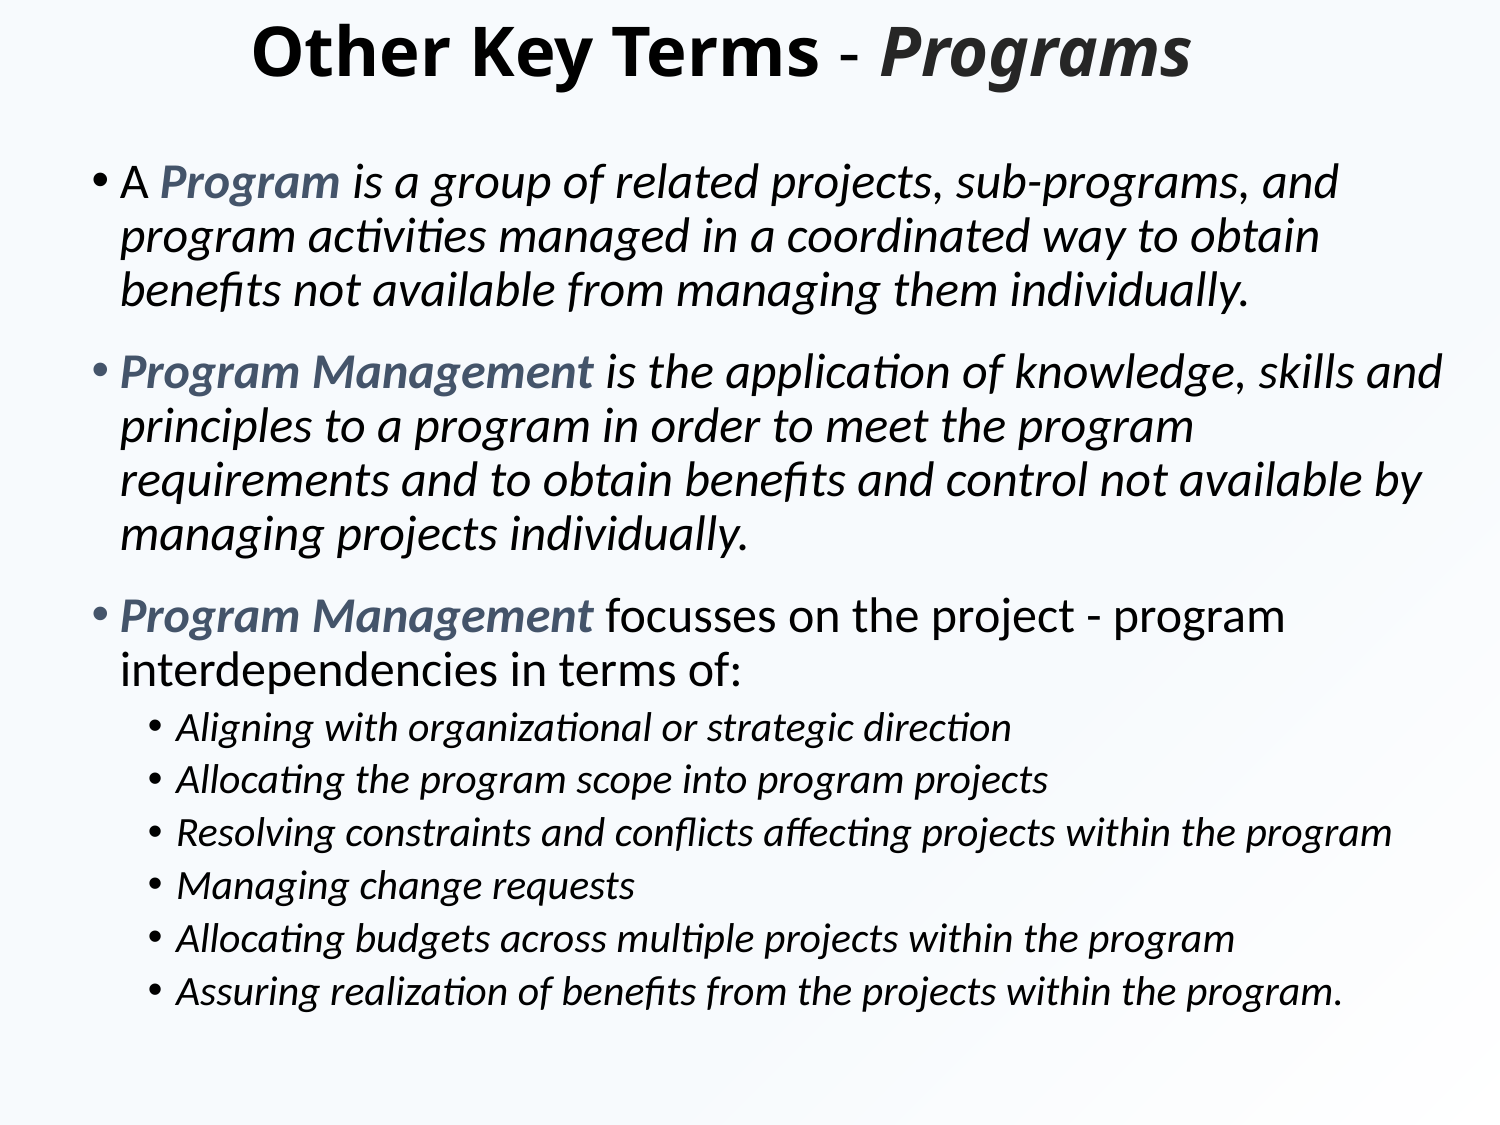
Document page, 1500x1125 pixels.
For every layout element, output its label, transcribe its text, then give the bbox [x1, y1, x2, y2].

title Other Key Terms - Programs [235, 0, 1466, 147]
list A Program is a group of related projects, sub-programs, and program activities managed in a coordinated way to obtain benefits not available from managing them individually. Program Management is the application of knowledge, skills and principles to a program in order to meet the program requirements and to obtain benefits and control not available by managing projects individually. Program Management focusses on the project - program interdependencies in terms of: Aligning with organizational or strategic direction Allocating the program scope into program projects Resolving constraints and conflicts affecting projects within the program Managing change requests Allocating budgets across multiple projects within the program Assuring realization of benefits from the projects within the program. [76, 147, 1483, 1125]
